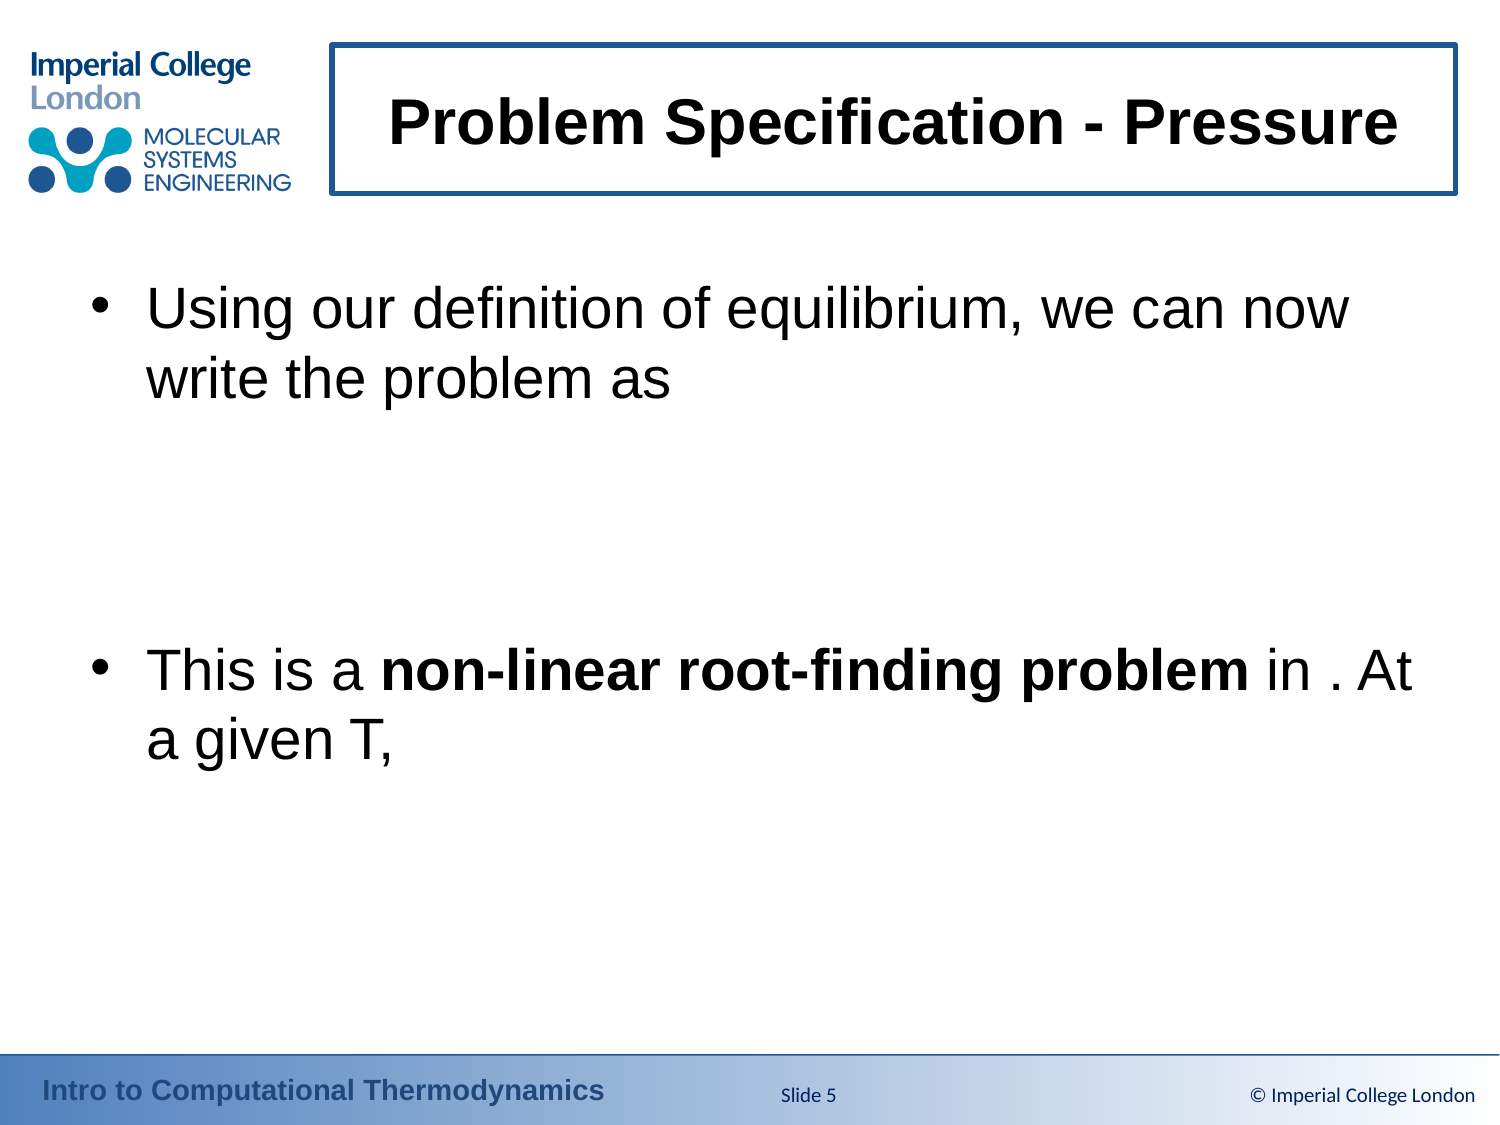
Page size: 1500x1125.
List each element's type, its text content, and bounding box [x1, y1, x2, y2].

slide_number Slide 5 [667, 1073, 952, 1115]
picture [27, 125, 293, 194]
footer © Imperial College London [1234, 1073, 1495, 1115]
title Problem Specification - Pressure [329, 42, 1458, 196]
picture [27, 45, 265, 113]
